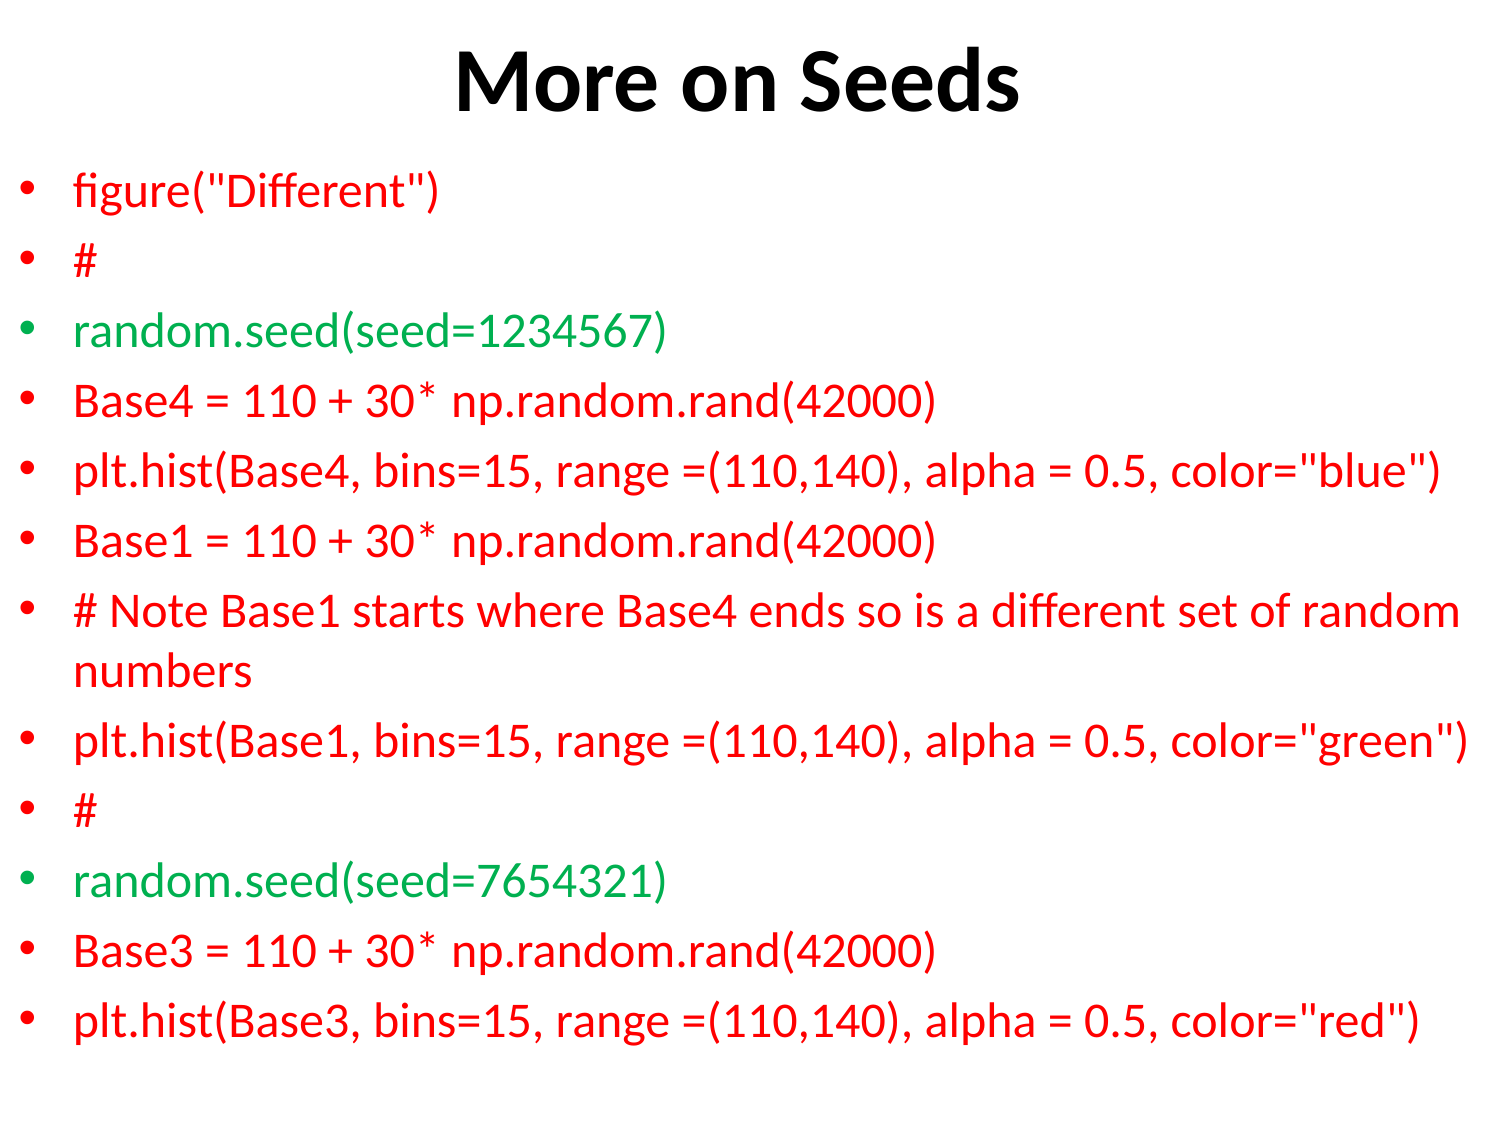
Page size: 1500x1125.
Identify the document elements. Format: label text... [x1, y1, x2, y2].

list figure("Different") # random.seed(seed=1234567) Base4 = 110 + 30* np.random.rand(42000) plt.hist(Base4, bins=15, range =(110,140), alpha = 0.5, color="blue") Base1 = 110 + 30* np.random.rand(42000) # Note Base1 starts where Base4 ends so is a different set of random numbers plt.hist(Base1, bins=15, range =(110,140), alpha = 0.5, color="green") # random.seed(seed=7654321) Base3 = 110 + 30* np.random.rand(42000) plt.hist(Base3, bins=15, range =(110,140), alpha = 0.5, color="red") [3, 149, 1500, 1113]
title More on Seeds [62, 0, 1413, 149]
